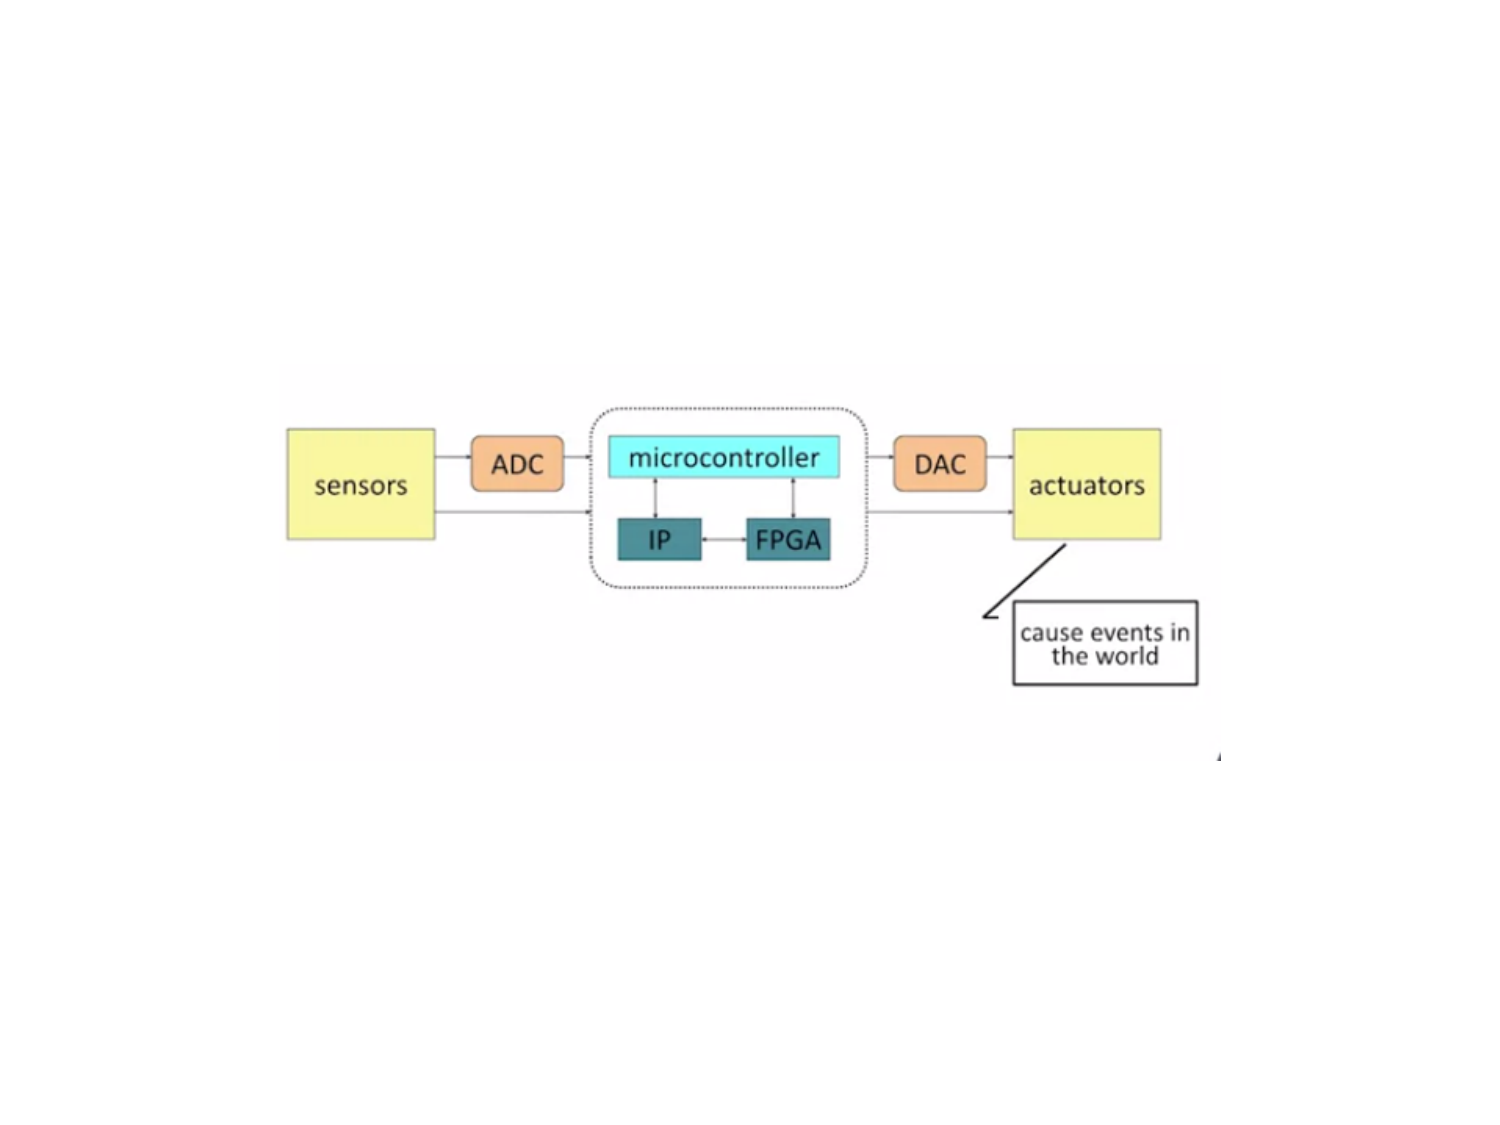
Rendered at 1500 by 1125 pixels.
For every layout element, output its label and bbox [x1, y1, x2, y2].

picture [279, 363, 1221, 762]
